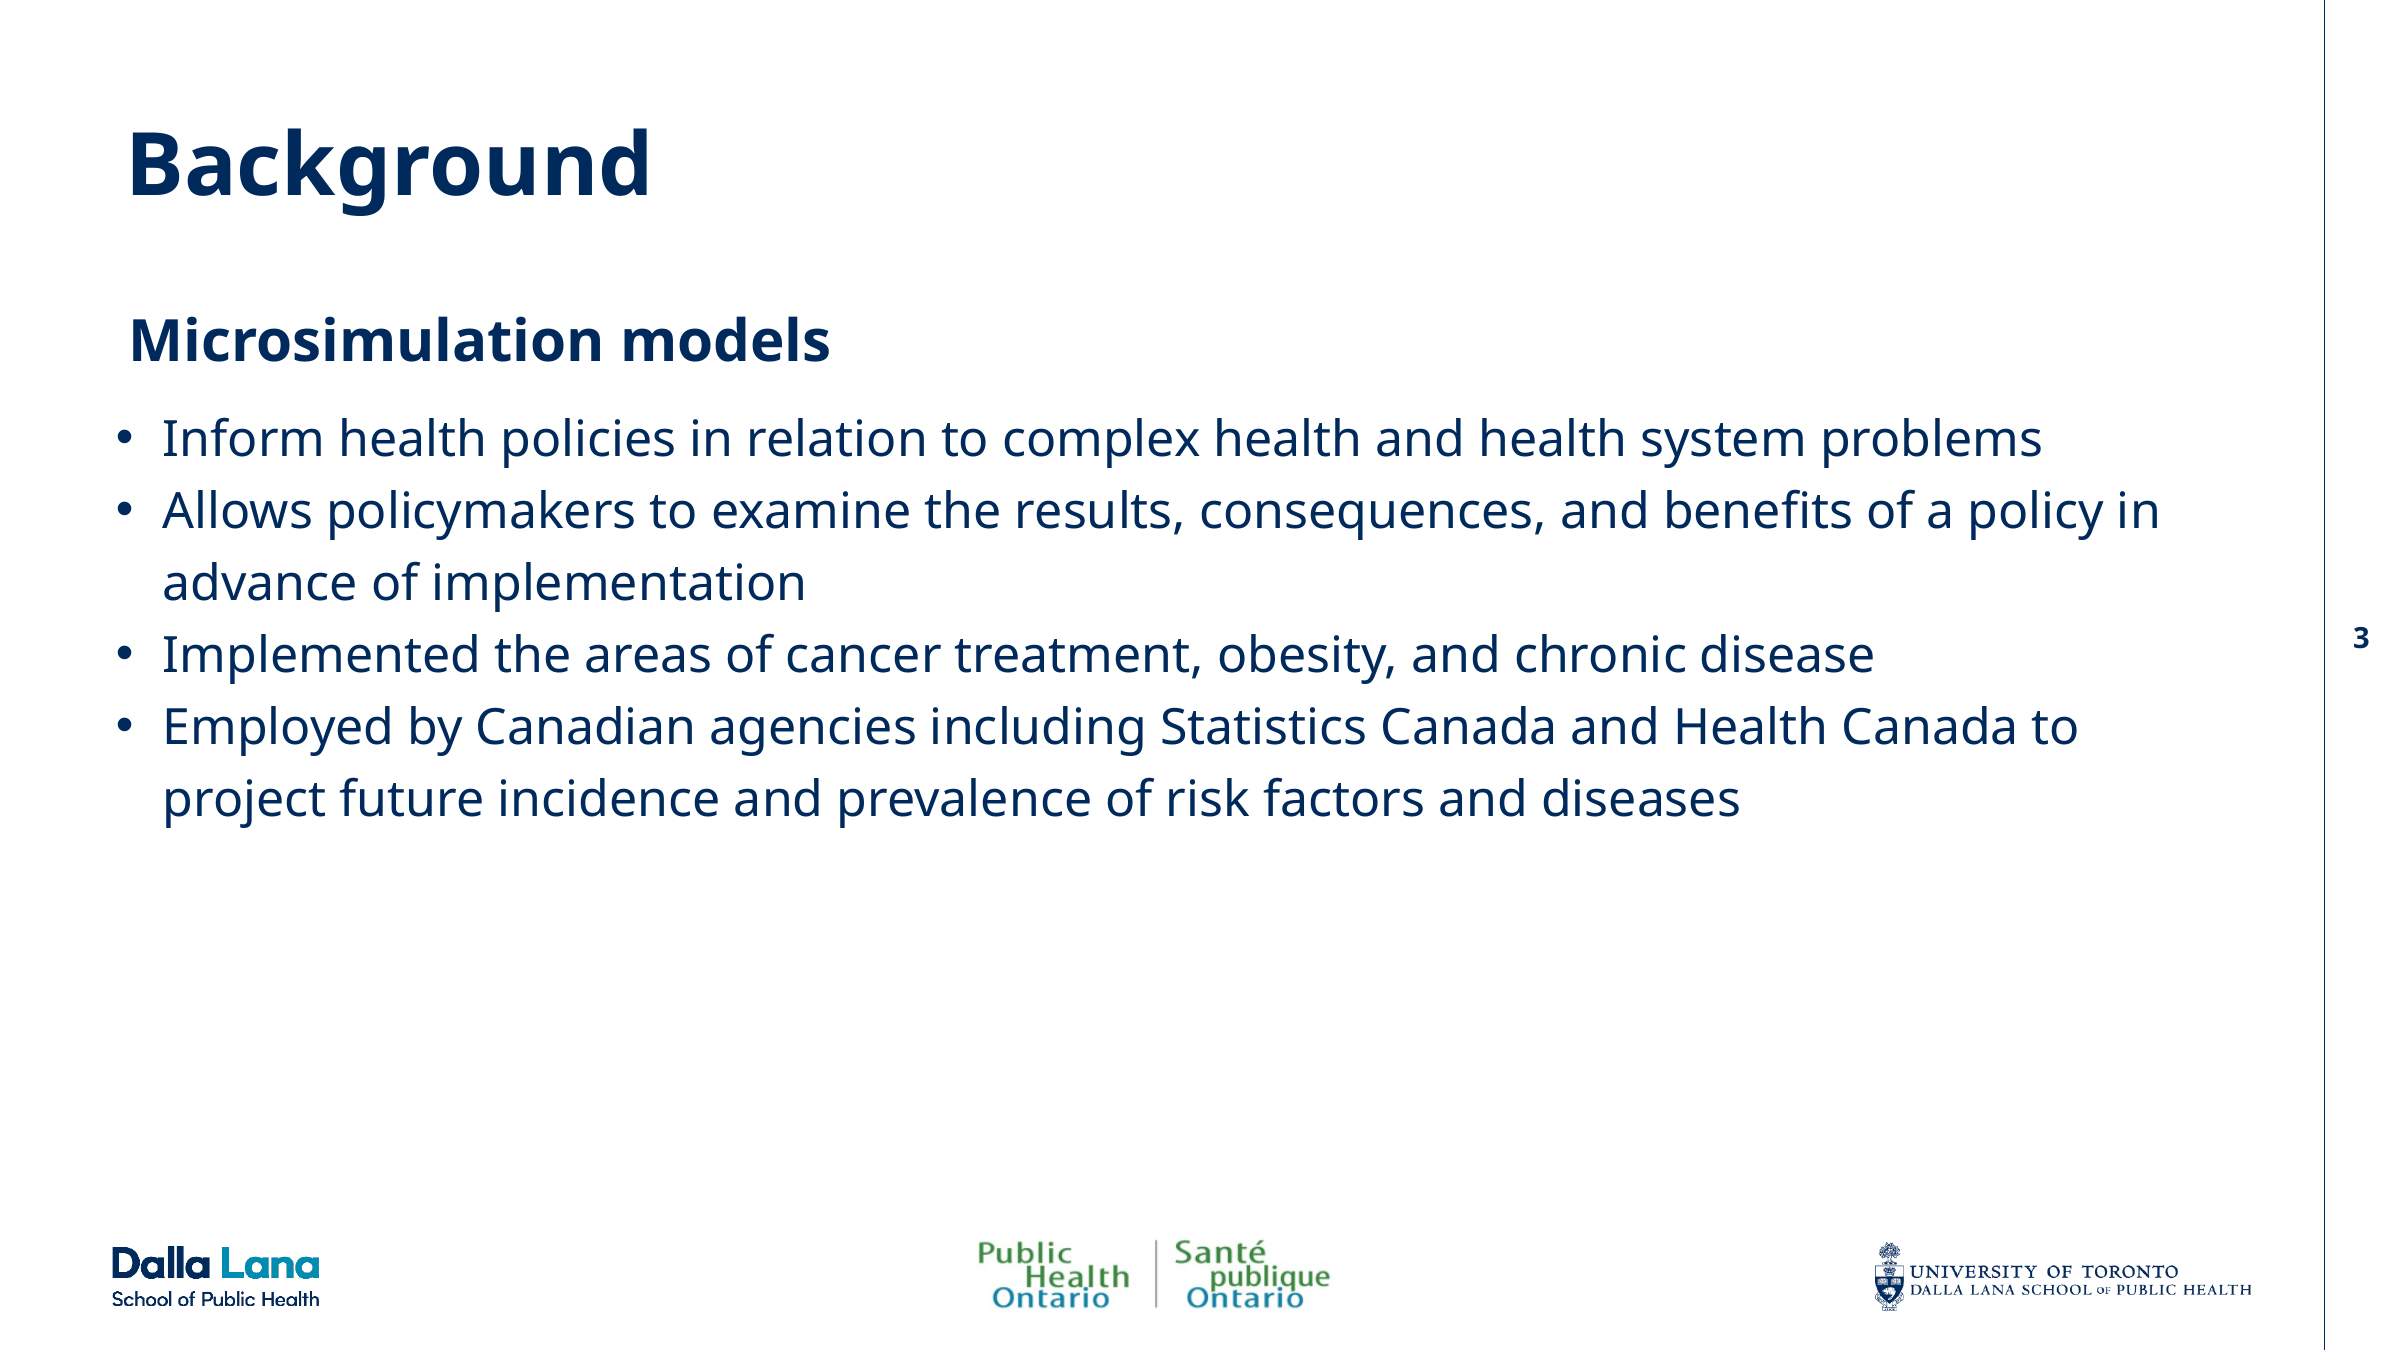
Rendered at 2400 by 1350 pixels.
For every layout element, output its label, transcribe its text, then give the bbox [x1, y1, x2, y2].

picture [253, 1263, 261, 1272]
slide_number 3 [2340, 619, 2384, 655]
picture [112, 1246, 319, 1306]
title Background [110, 99, 2290, 222]
picture [303, 1263, 312, 1272]
picture [974, 1237, 1334, 1313]
text_box Inform health policies in relation to complex health and health system problems Allows policymakers to examine the results, consequences, and benefits of a policy in advance of implementation Implemented the areas of cancer treatment, obesity, and chronic disease Employed by Canadian agencies including Statistics Canada and Health Canada to project future incidence and prevalence of risk factors and diseases [100, 387, 2225, 834]
picture [1875, 1242, 2251, 1311]
text_box Microsimulation models [113, 295, 1210, 367]
